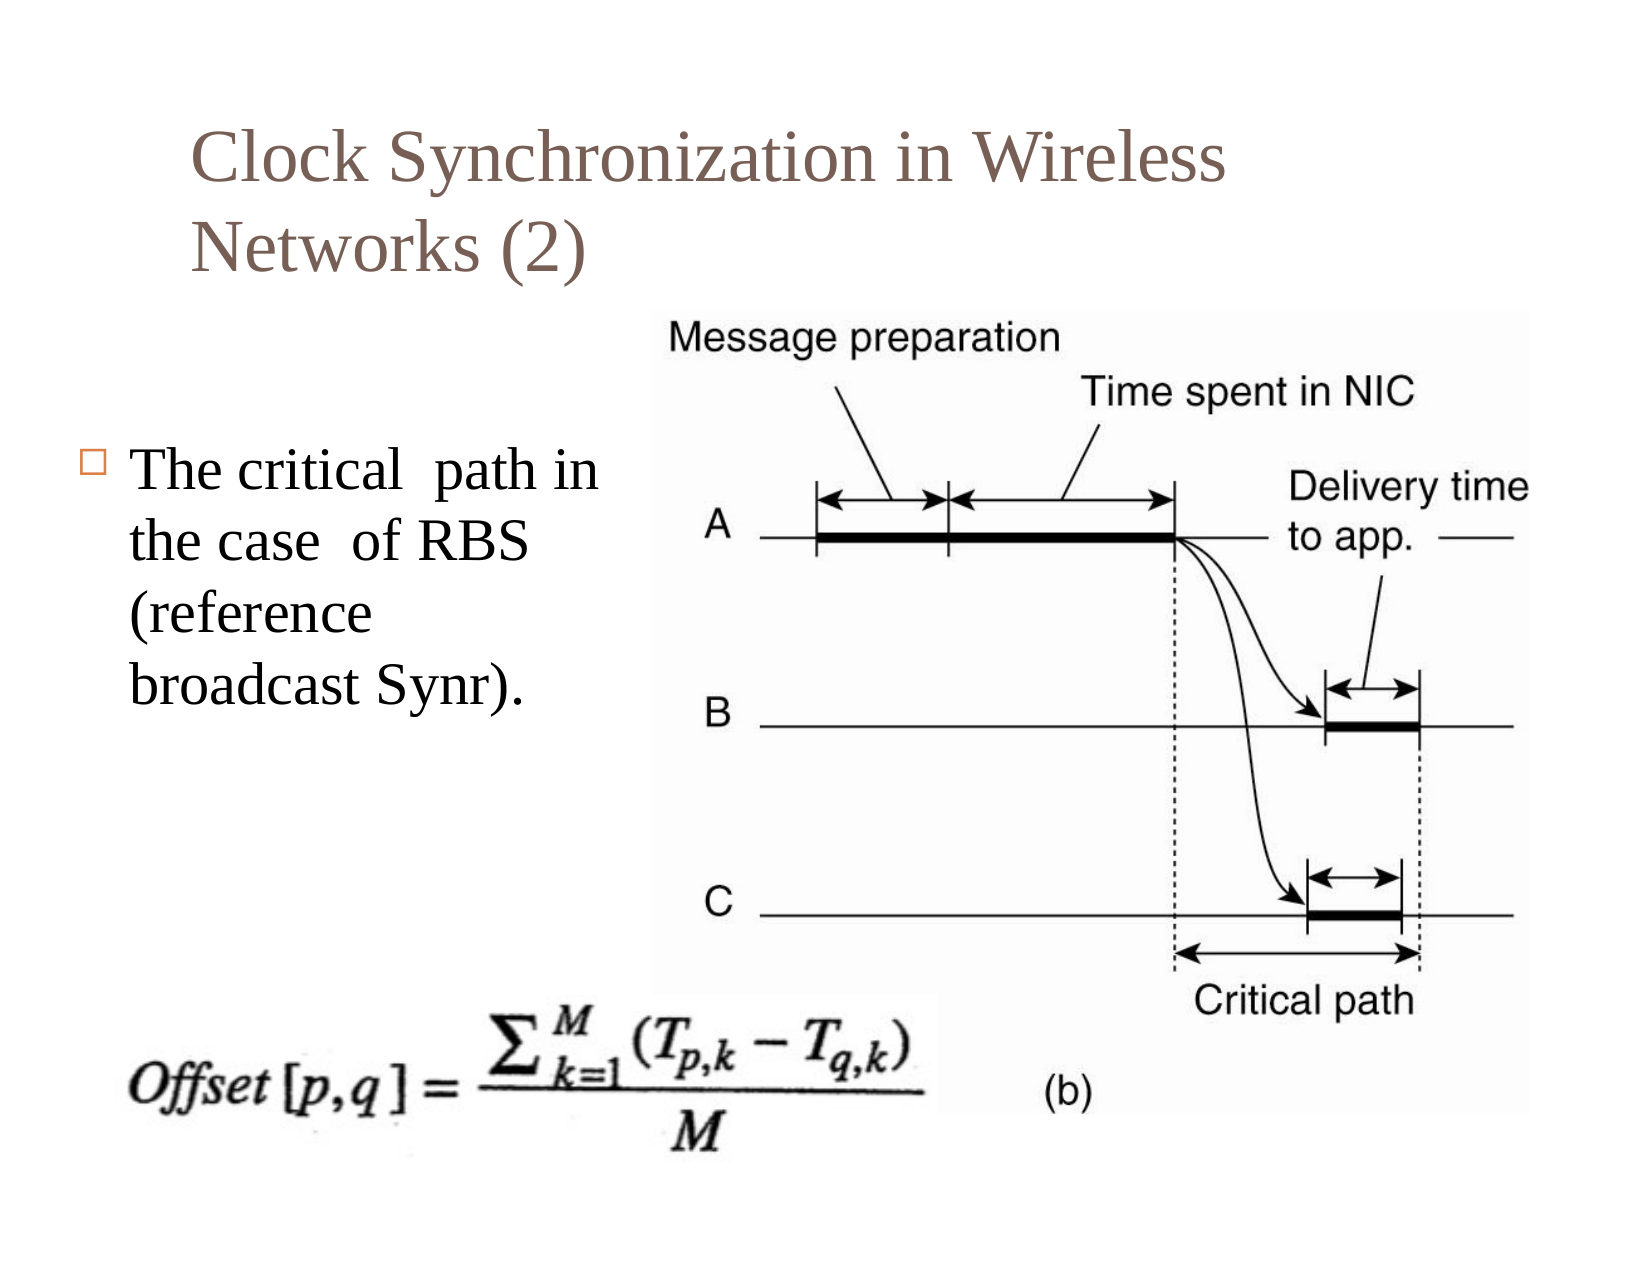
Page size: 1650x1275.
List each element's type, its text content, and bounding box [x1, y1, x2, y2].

title Clock Synchronization in Wireless Networks (2) [188, 81, 1462, 309]
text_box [114, 310, 1530, 1173]
text_box The critical path in the case of RBS (reference broadcast Synr). [75, 429, 109, 719]
